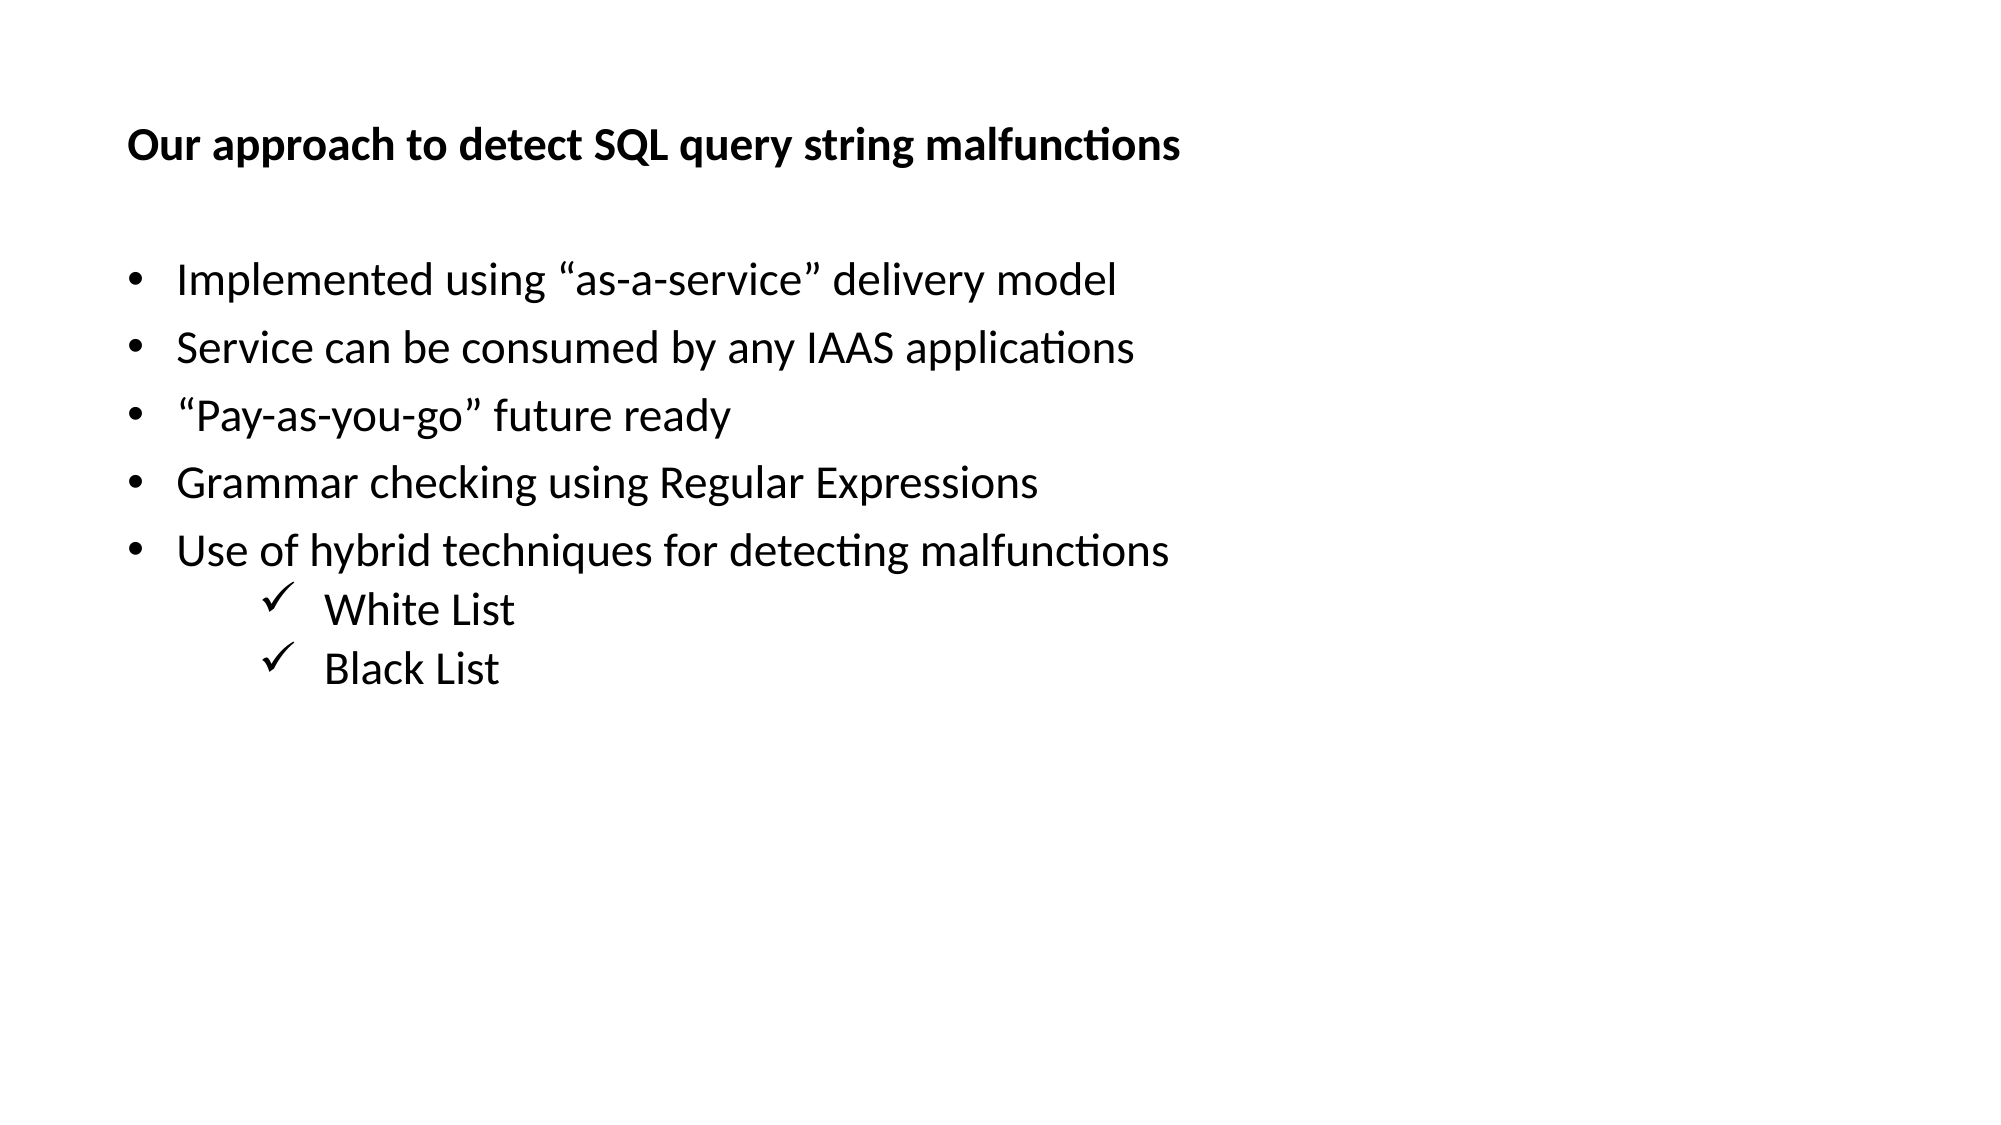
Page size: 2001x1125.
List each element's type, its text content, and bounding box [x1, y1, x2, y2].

text_box Our approach to detect SQL query string malfunctions Implemented using “as-a-service” delivery model Service can be consumed by any IAAS applications “Pay-as-you-go” future ready Grammar checking using Regular Expressions Use of hybrid techniques for detecting malfunctions White List Black List [112, 112, 1879, 706]
